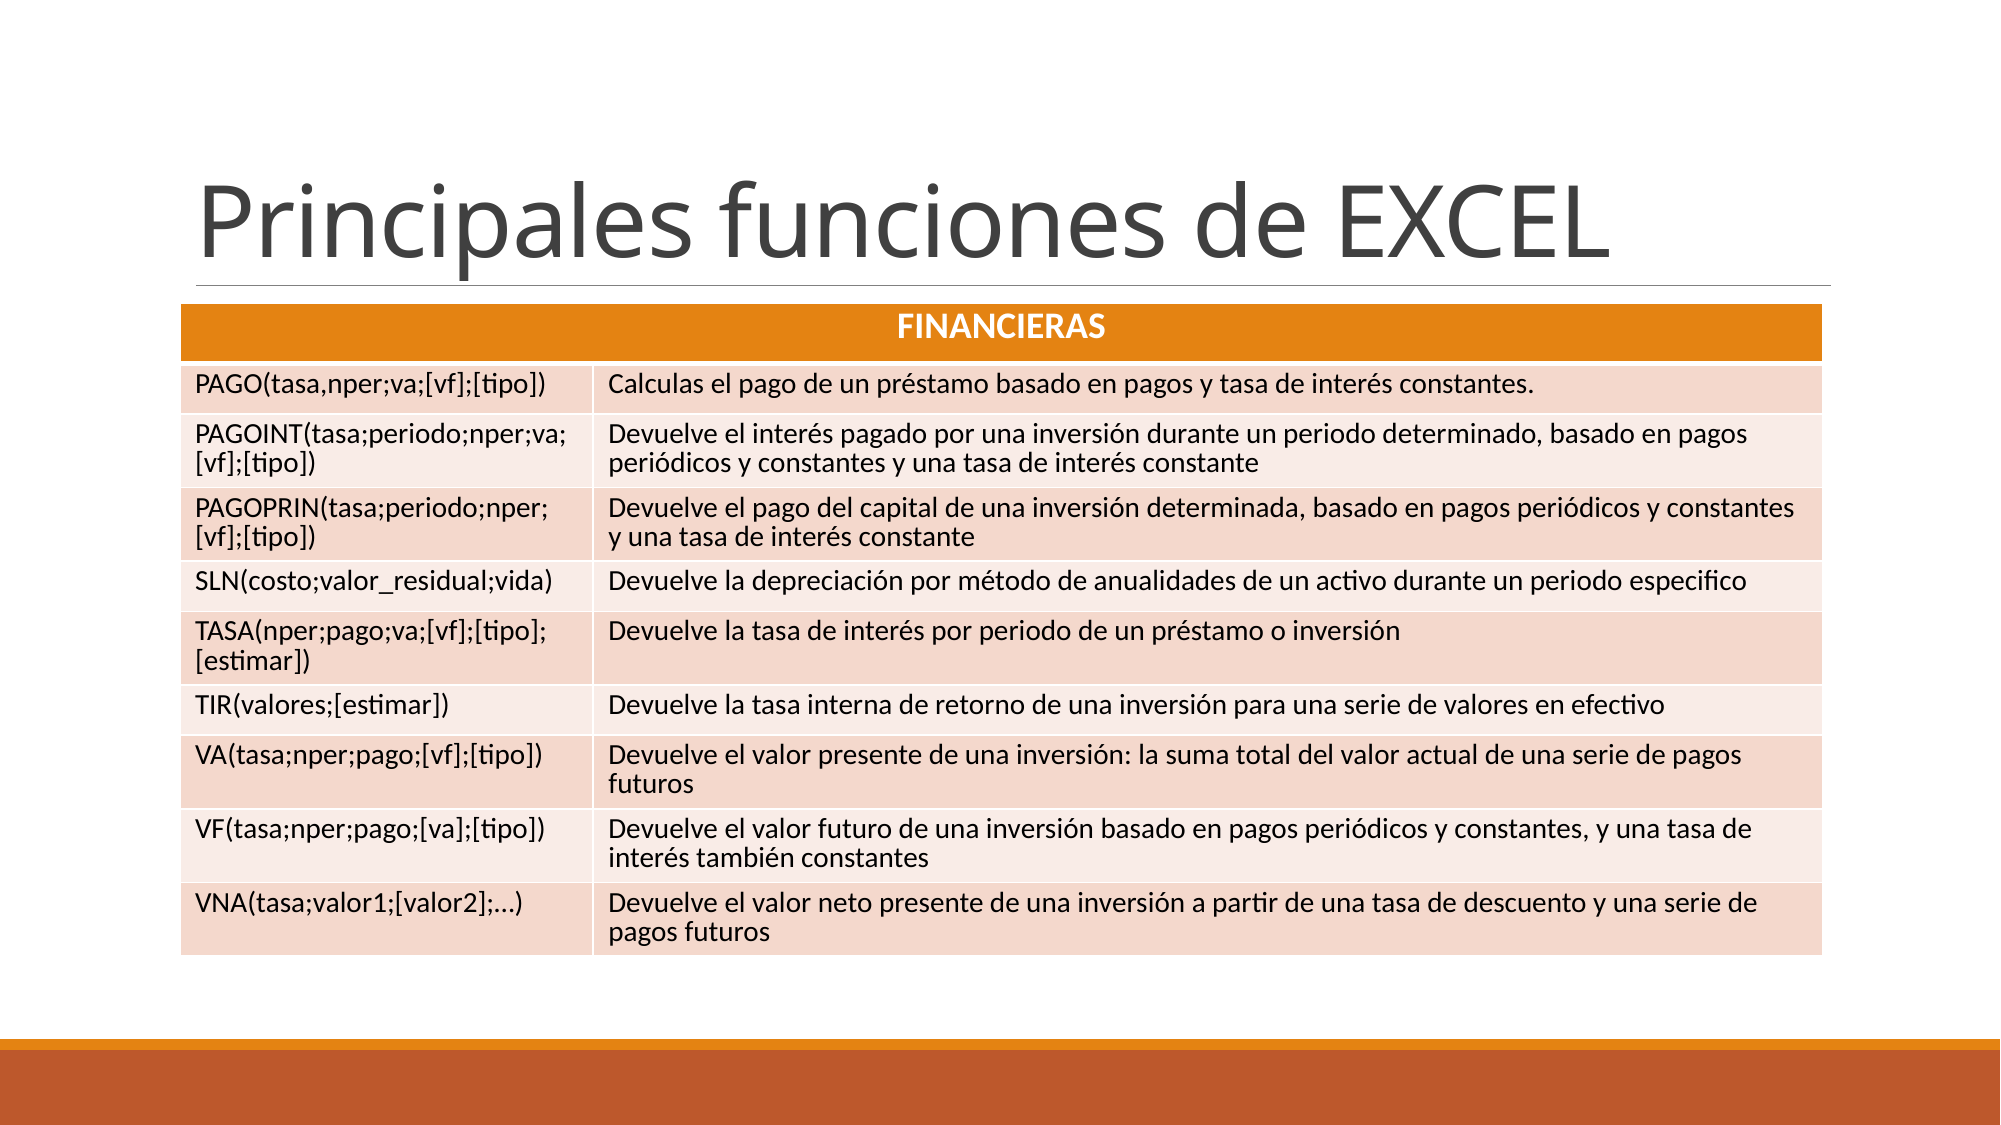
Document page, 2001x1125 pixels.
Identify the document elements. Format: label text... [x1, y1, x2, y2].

table_cell TIR(valores;[estimar]) [181, 686, 592, 734]
table_cell Devuelve el pago del capital de una inversión determinada, basado en pagos periódicos y constantes y una tasa de interés constante [594, 488, 1822, 560]
table_header FINANCIERAS [181, 304, 1822, 361]
table_cell Devuelve el valor neto presente de una inversión a partir de una tasa de descuento y una serie de pagos futuros [594, 883, 1822, 955]
table_cell Devuelve el valor presente de una inversión: la suma total del valor actual de una serie de pagos futuros [594, 736, 1822, 808]
table_cell Calculas el pago de un préstamo basado en pagos y tasa de interés constantes. [594, 366, 1822, 413]
table_cell Devuelve el valor futuro de una inversión basado en pagos periódicos y constantes, y una tasa de interés también constantes [594, 810, 1822, 882]
table_cell Devuelve el interés pagado por una inversión durante un periodo determinado, basado en pagos periódicos y constantes y una tasa de interés constante [594, 415, 1822, 487]
table_cell VA(tasa;nper;pago;[vf];[tipo]) [181, 736, 592, 808]
table_cell VF(tasa;nper;pago;[va];[tipo]) [181, 810, 592, 882]
table_cell PAGO(tasa,nper;va;[vf];[tipo]) [181, 366, 592, 413]
table_cell Devuelve la tasa de interés por periodo de un préstamo o inversión [594, 612, 1822, 684]
table_cell SLN(costo;valor_residual;vida) [181, 562, 592, 611]
table_cell TASA(nper;pago;va;[vf];[tipo];[estimar]) [181, 612, 592, 684]
table_cell VNA(tasa;valor1;[valor2];…) [181, 883, 592, 955]
table_cell Devuelve la tasa interna de retorno de una inversión para una serie de valores en efectivo [594, 686, 1822, 734]
table_cell PAGOINT(tasa;periodo;nper;va;[vf];[tipo]) [181, 415, 592, 487]
table_cell Devuelve la depreciación por método de anualidades de un activo durante un periodo especifico [594, 562, 1822, 611]
title Principales funciones de EXCEL [180, 47, 1830, 285]
table_cell PAGOPRIN(tasa;periodo;nper;[vf];[tipo]) [181, 488, 592, 560]
